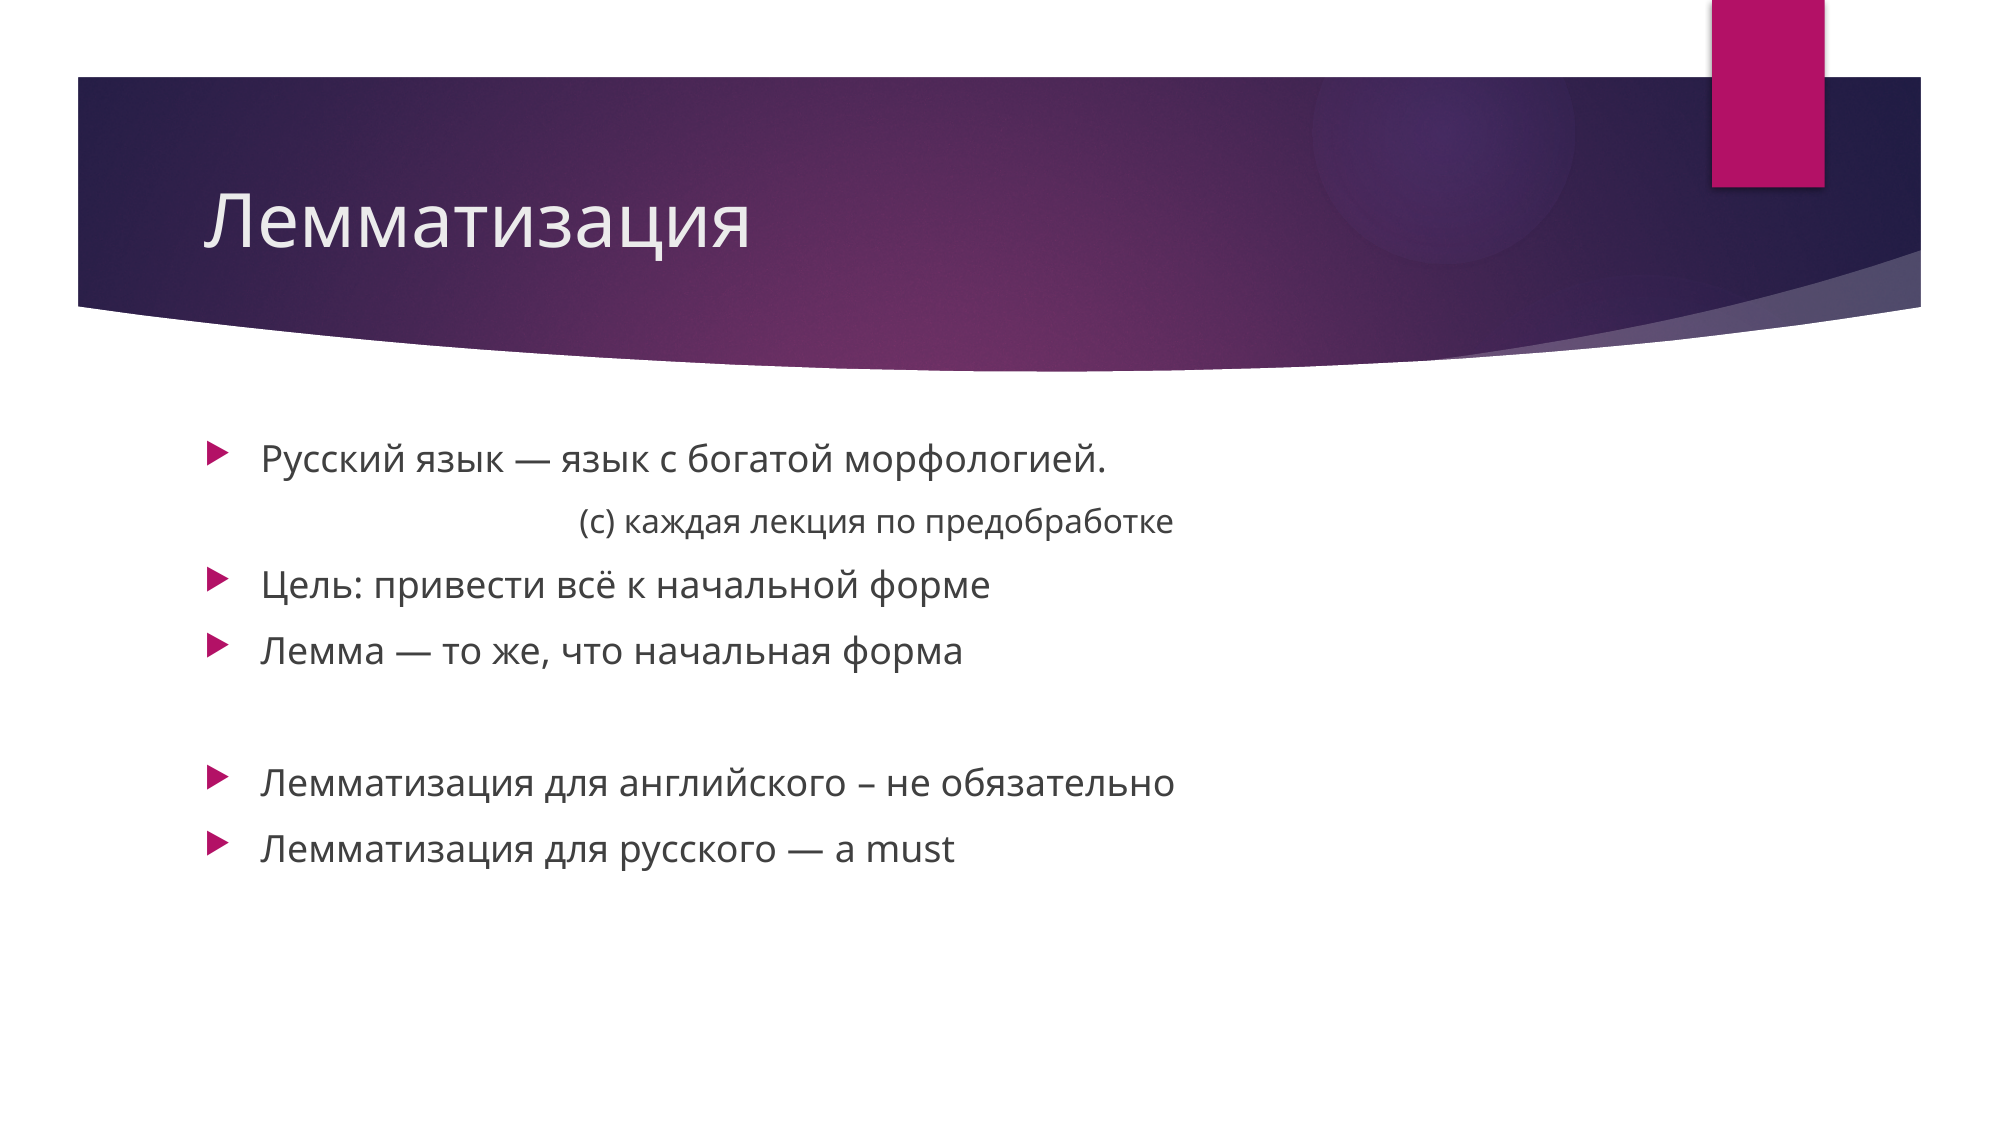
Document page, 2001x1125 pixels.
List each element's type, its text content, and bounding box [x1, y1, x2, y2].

title Лемматизация [189, 159, 1627, 276]
list Русский язык — язык с богатой морфологией. (с) каждая лекция по предобработке Цель: привести всё к начальной форме Лемма — то же, что начальная форма Лемматизация для английского – не обязательно Лемматизация для русского — a must [189, 427, 1638, 988]
